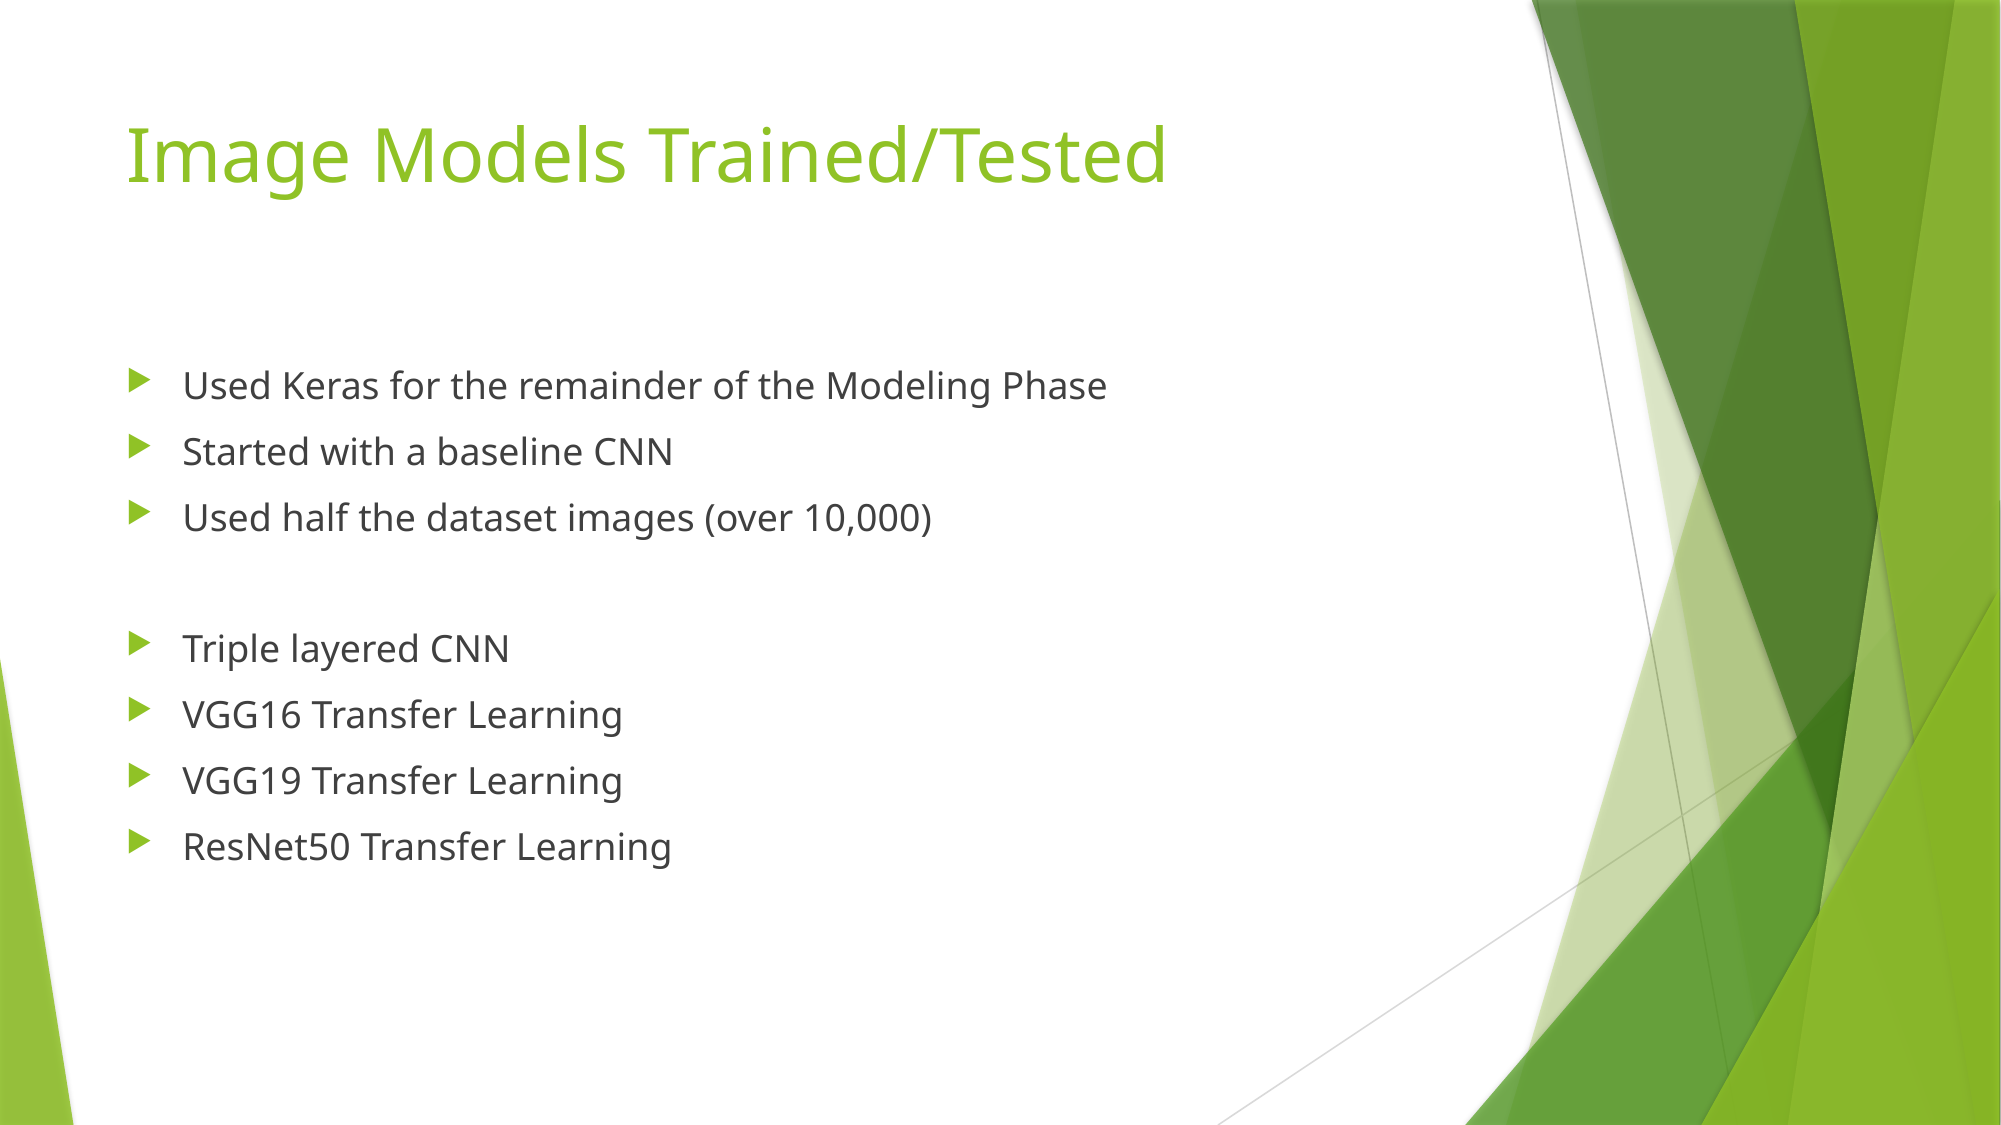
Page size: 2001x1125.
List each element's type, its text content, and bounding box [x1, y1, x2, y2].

title Image Models Trained/Tested [111, 99, 1522, 317]
list Used Keras for the remainder of the Modeling Phase Started with a baseline CNN Used half the dataset images (over 10,000) Triple layered CNN VGG16 Transfer Learning VGG19 Transfer Learning ResNet50 Transfer Learning [111, 354, 1291, 992]
